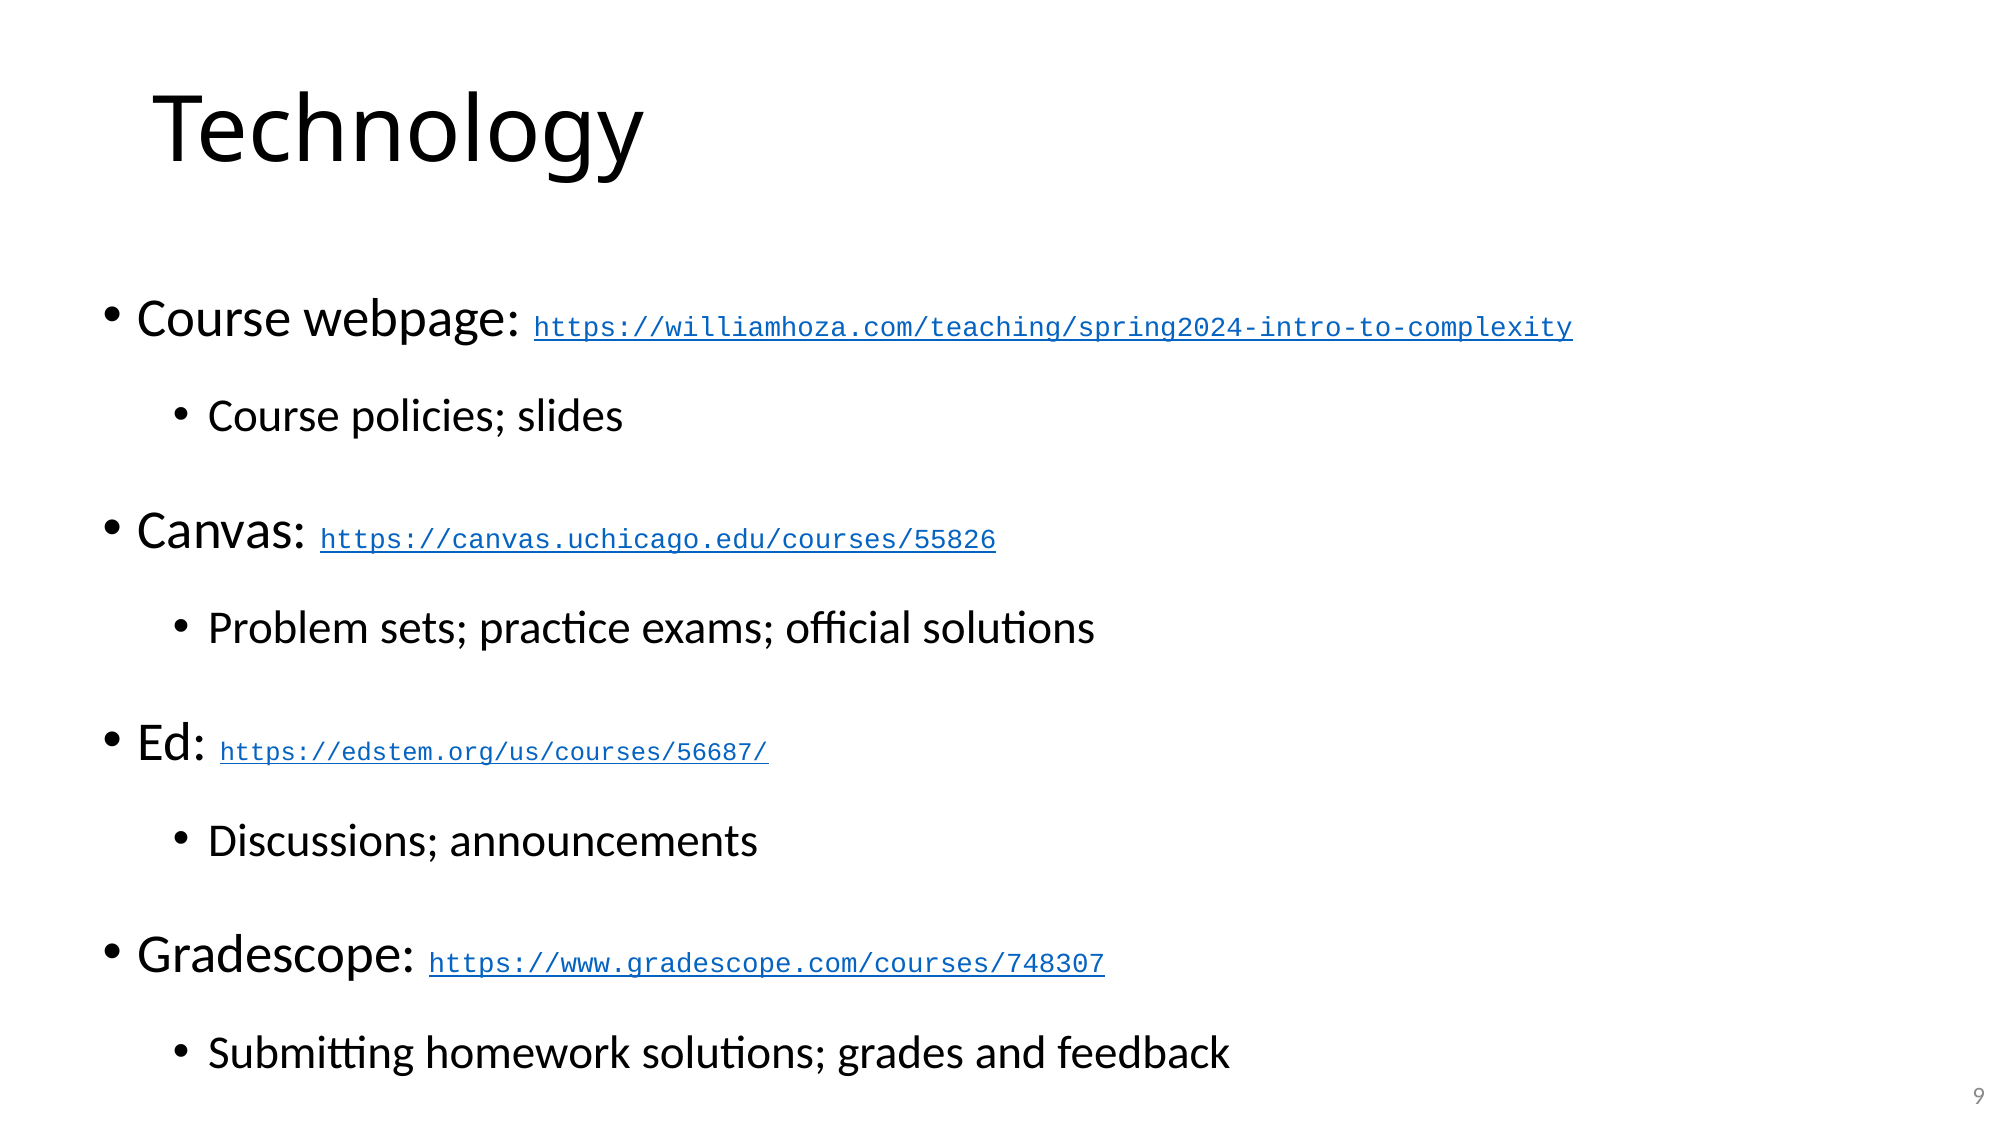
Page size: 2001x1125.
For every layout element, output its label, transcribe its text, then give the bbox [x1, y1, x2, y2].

title Technology [137, 23, 1863, 241]
slide_number 9 [1550, 1064, 2000, 1125]
list Course webpage: https://williamhoza.com/teaching/spring2024-intro-to-complexity Course policies; slides Canvas: https://canvas.uchicago.edu/courses/55826 Problem sets; practice exams; official solutions Ed: https://edstem.org/us/courses/56687/ Discussions; announcements Gradescope: https://www.gradescope.com/courses/748307 Submitting homework solutions; grades and feedback [87, 241, 1846, 1089]
